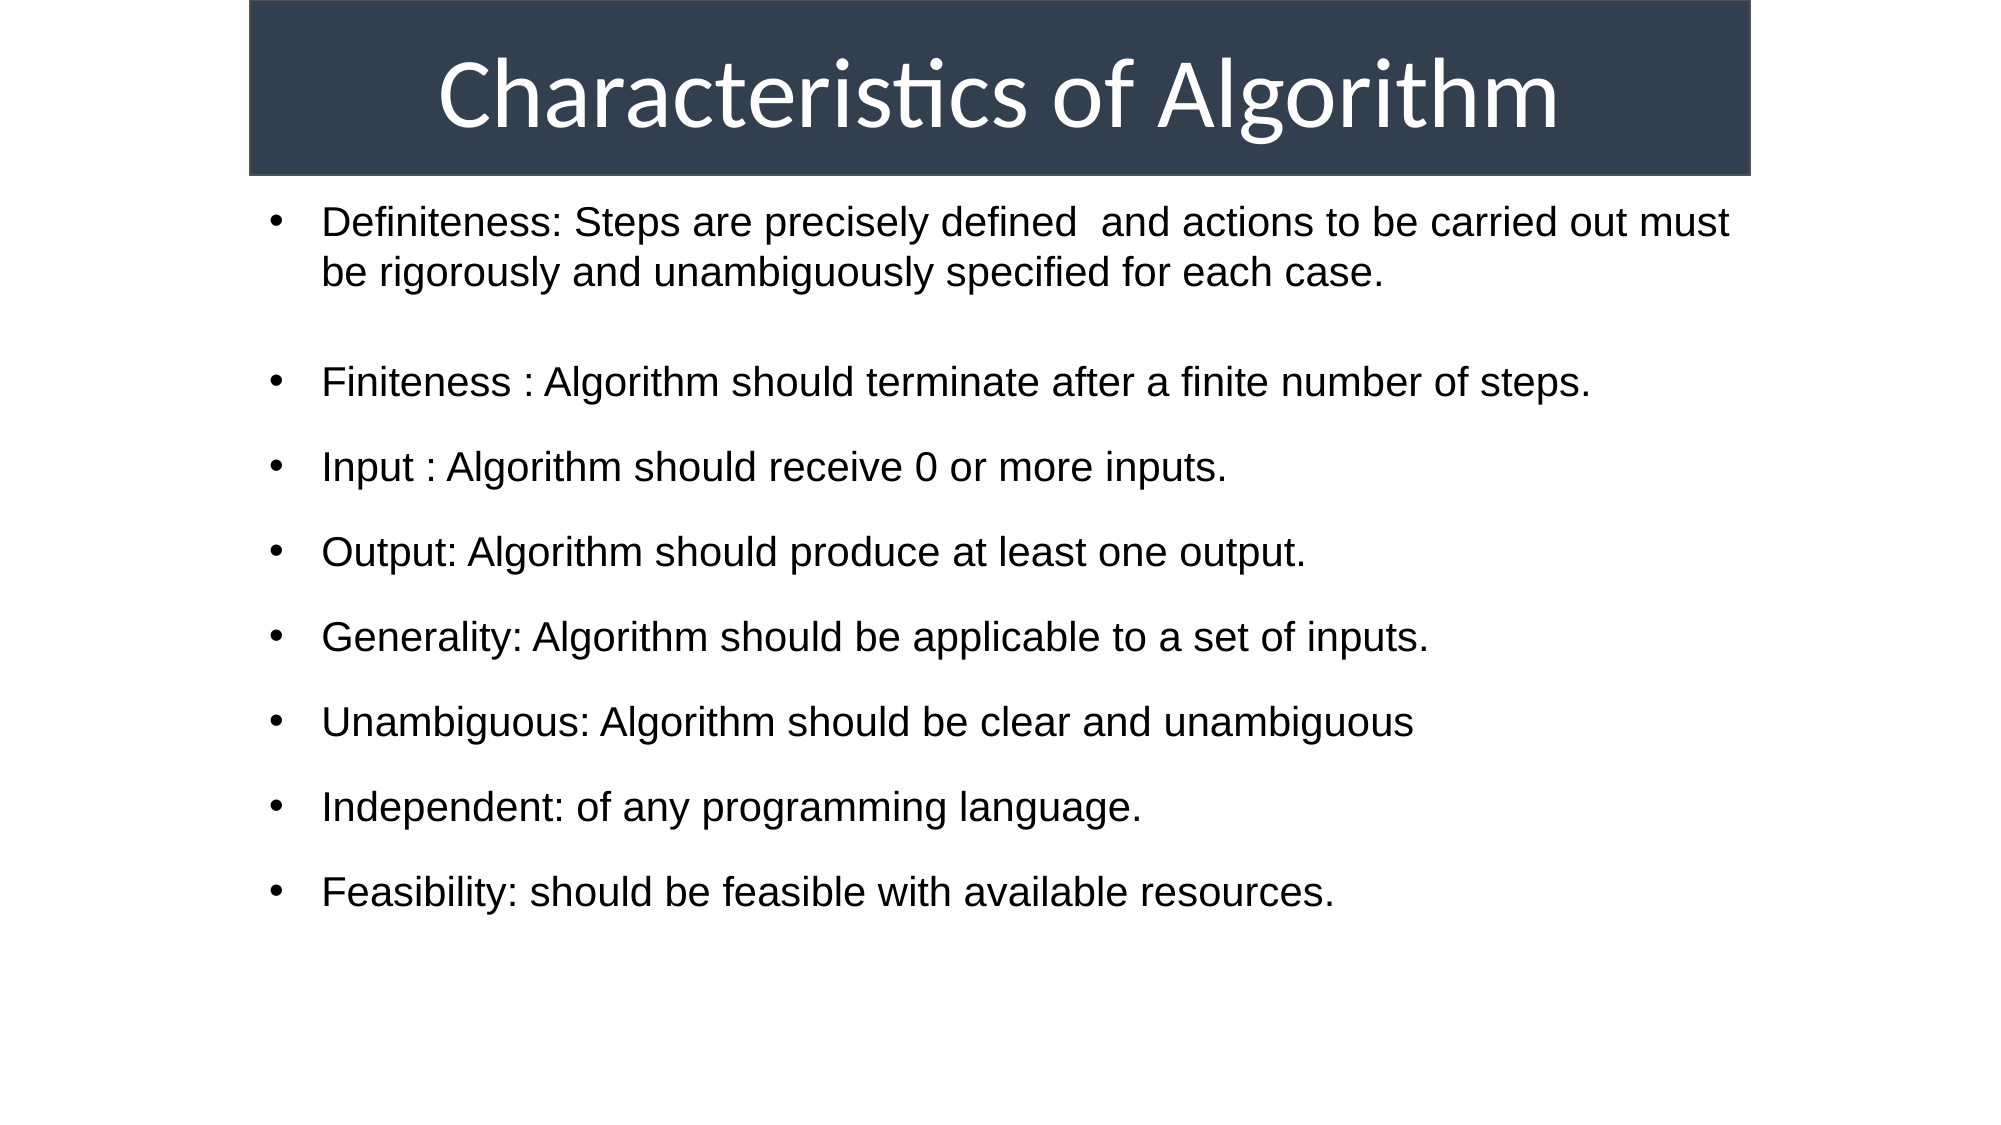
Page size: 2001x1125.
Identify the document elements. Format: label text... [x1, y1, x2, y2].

text_box Characteristics of Algorithm [249, 0, 1750, 175]
text_box Definiteness: Steps are precisely defined and actions to be carried out must be rigorously and unambiguously specified for each case. Finiteness : Algorithm should terminate after a finite number of steps. Input : Algorithm should receive 0 or more inputs. Output: Algorithm should produce at least one output. Generality: Algorithm should be applicable to a set of inputs. Unambiguous: Algorithm should be clear and unambiguous Independent: of any programming language. Feasibility: should be feasible with available resources. [249, 187, 1788, 1100]
